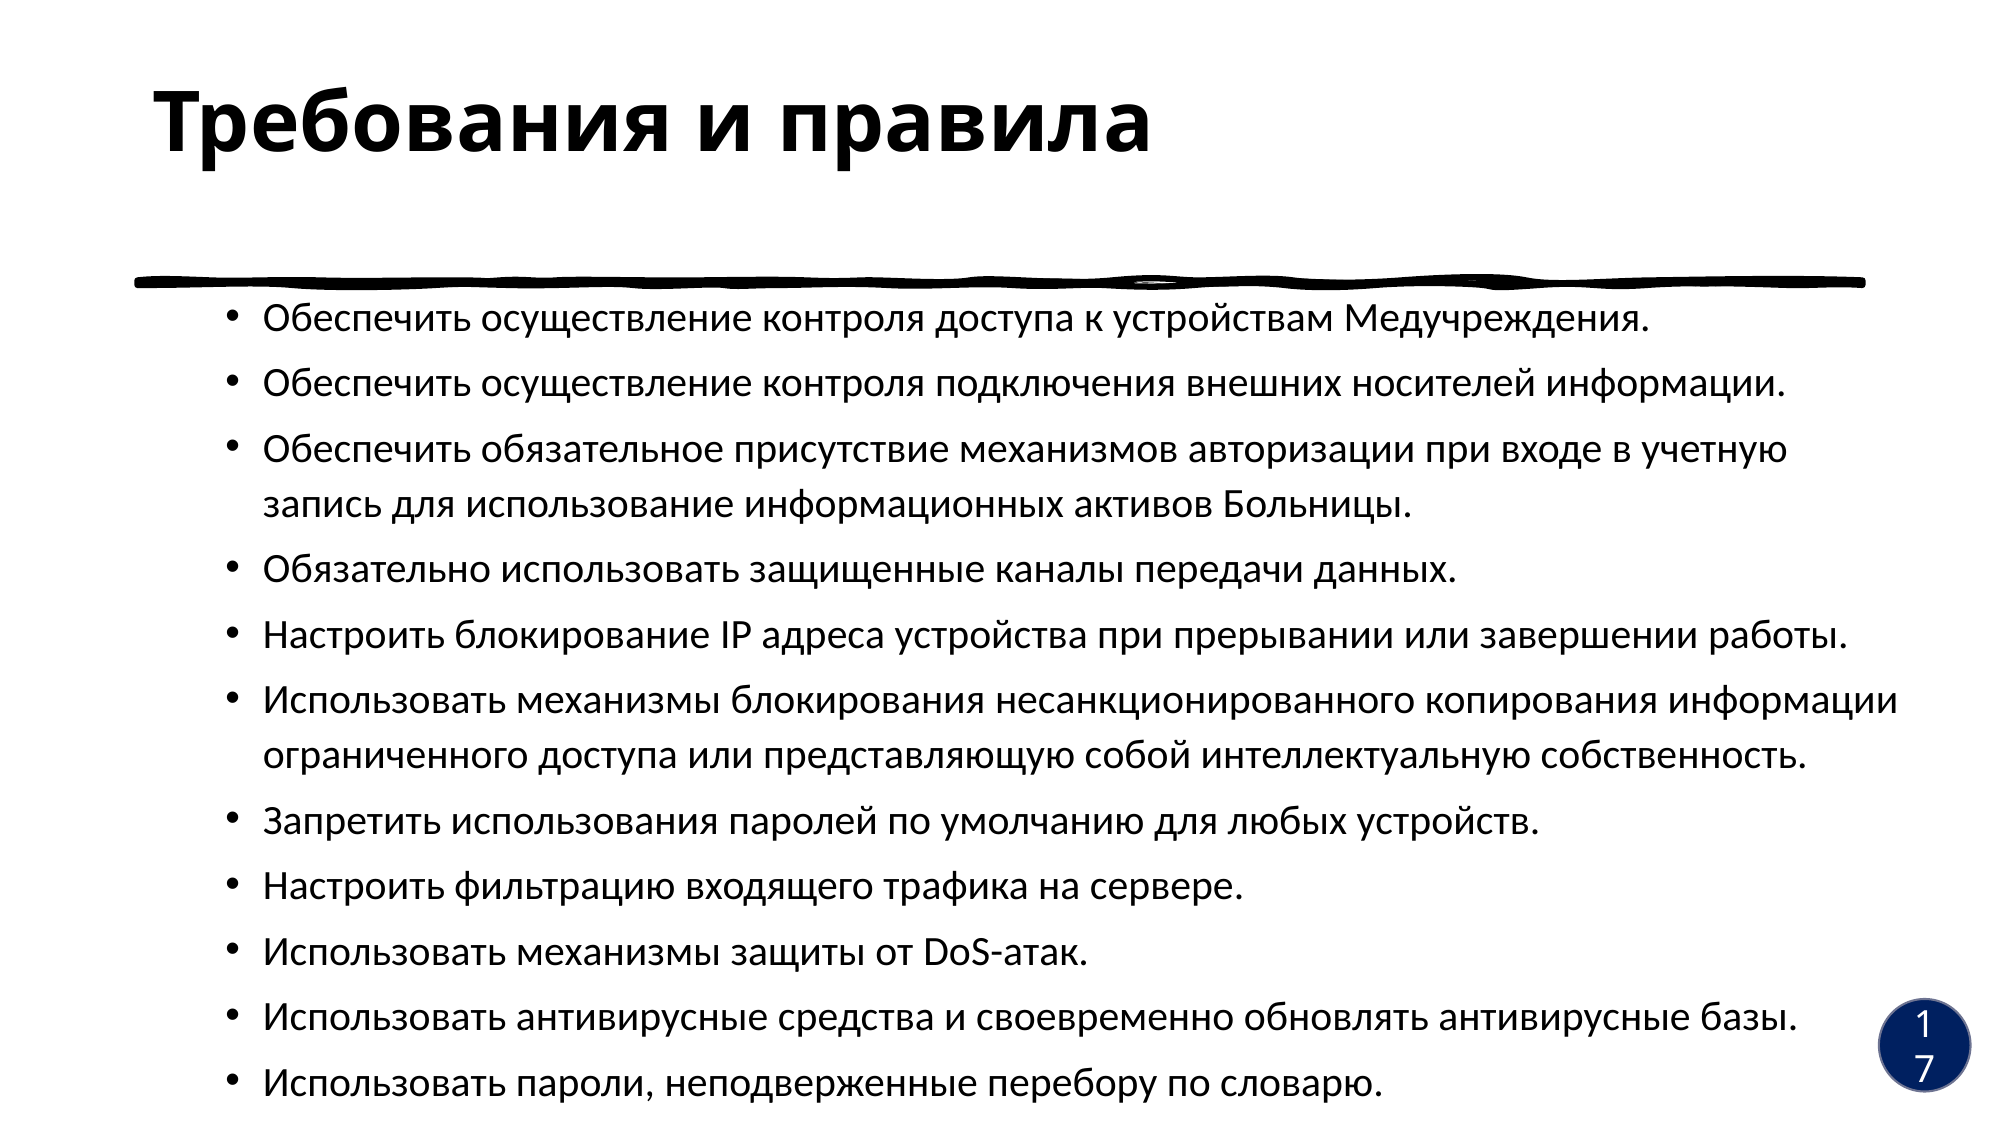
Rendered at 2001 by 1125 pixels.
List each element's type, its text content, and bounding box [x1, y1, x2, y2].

title Требования и правила [137, 59, 1863, 277]
text_box 17 [1877, 997, 1972, 1093]
list Обеспечить осуществление контроля доступа к устройствам Медучреждения. Обеспечить осуществление контроля подключения внешних носителей информации. Обеспечить обязательное присутствие механизмов авторизации при входе в учетную запись для использование информационных активов Больницы. Обязательно использовать защищенные каналы передачи данных. Настроить блокирование IP адреса устройства при прерывании или завершении работы. Использовать механизмы блокирования несанкционированного копирования информации ограниченного доступа или представляющую собой интеллектуальную собственность. Запретить использования паролей по умолчанию для любых устройств. Настроить фильтрацию входящего трафика на сервере. Использовать механизмы защиты от DoS-атак. Использовать антивирусные средства и своевременно обновлять антивирусные базы. Использовать пароли, неподверженные перебору по словарю. [60, 277, 1932, 1125]
